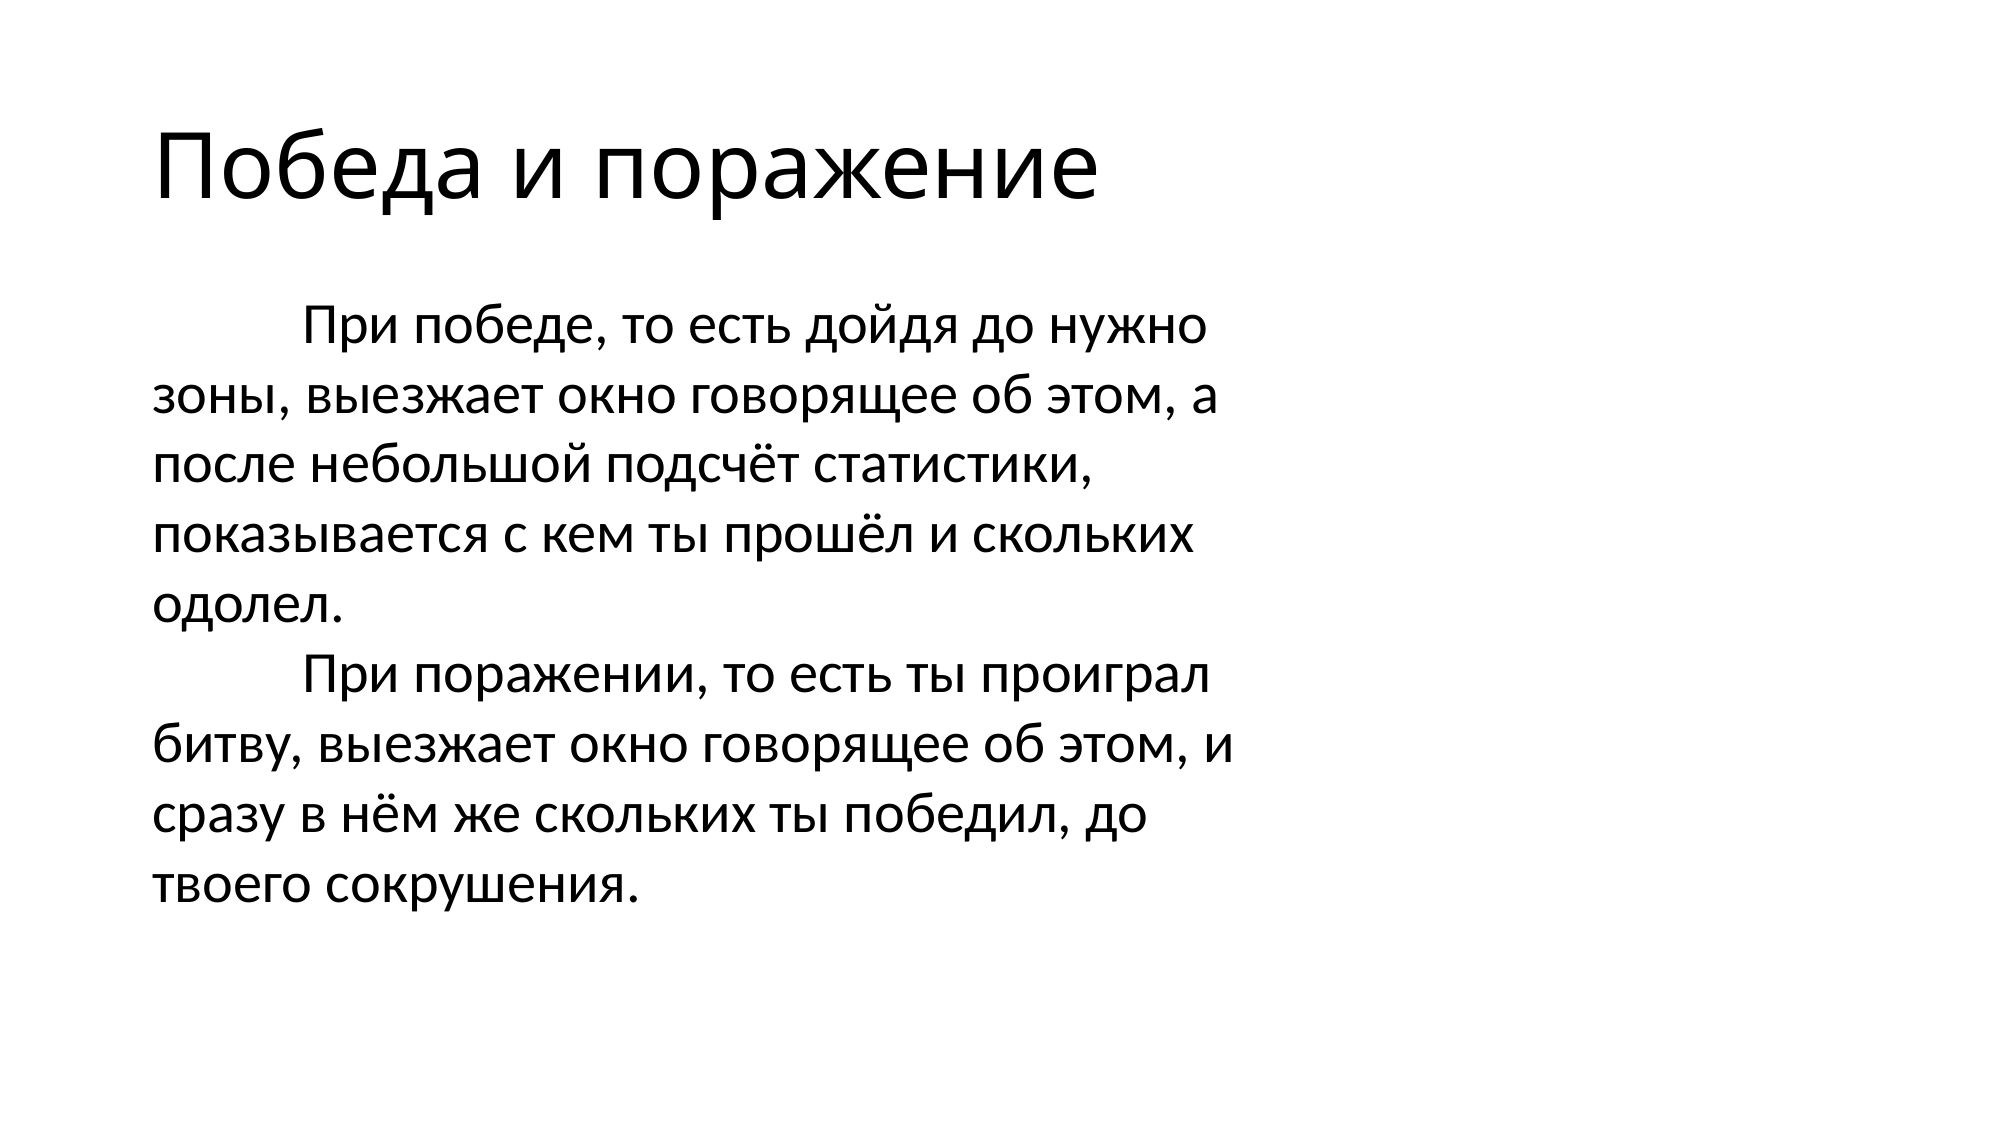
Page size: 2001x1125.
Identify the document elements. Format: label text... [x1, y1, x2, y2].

text_box При победе, то есть дойдя до нужно зоны, выезжает окно говорящее об этом, а после небольшой подсчёт статистики, показывается с кем ты прошёл и скольких одолел. При поражении, то есть ты проиграл битву, выезжает окно говорящее об этом, и сразу в нём же скольких ты победил, до твоего сокрушения. [137, 277, 1300, 922]
title Победа и поражение [137, 59, 1863, 278]
